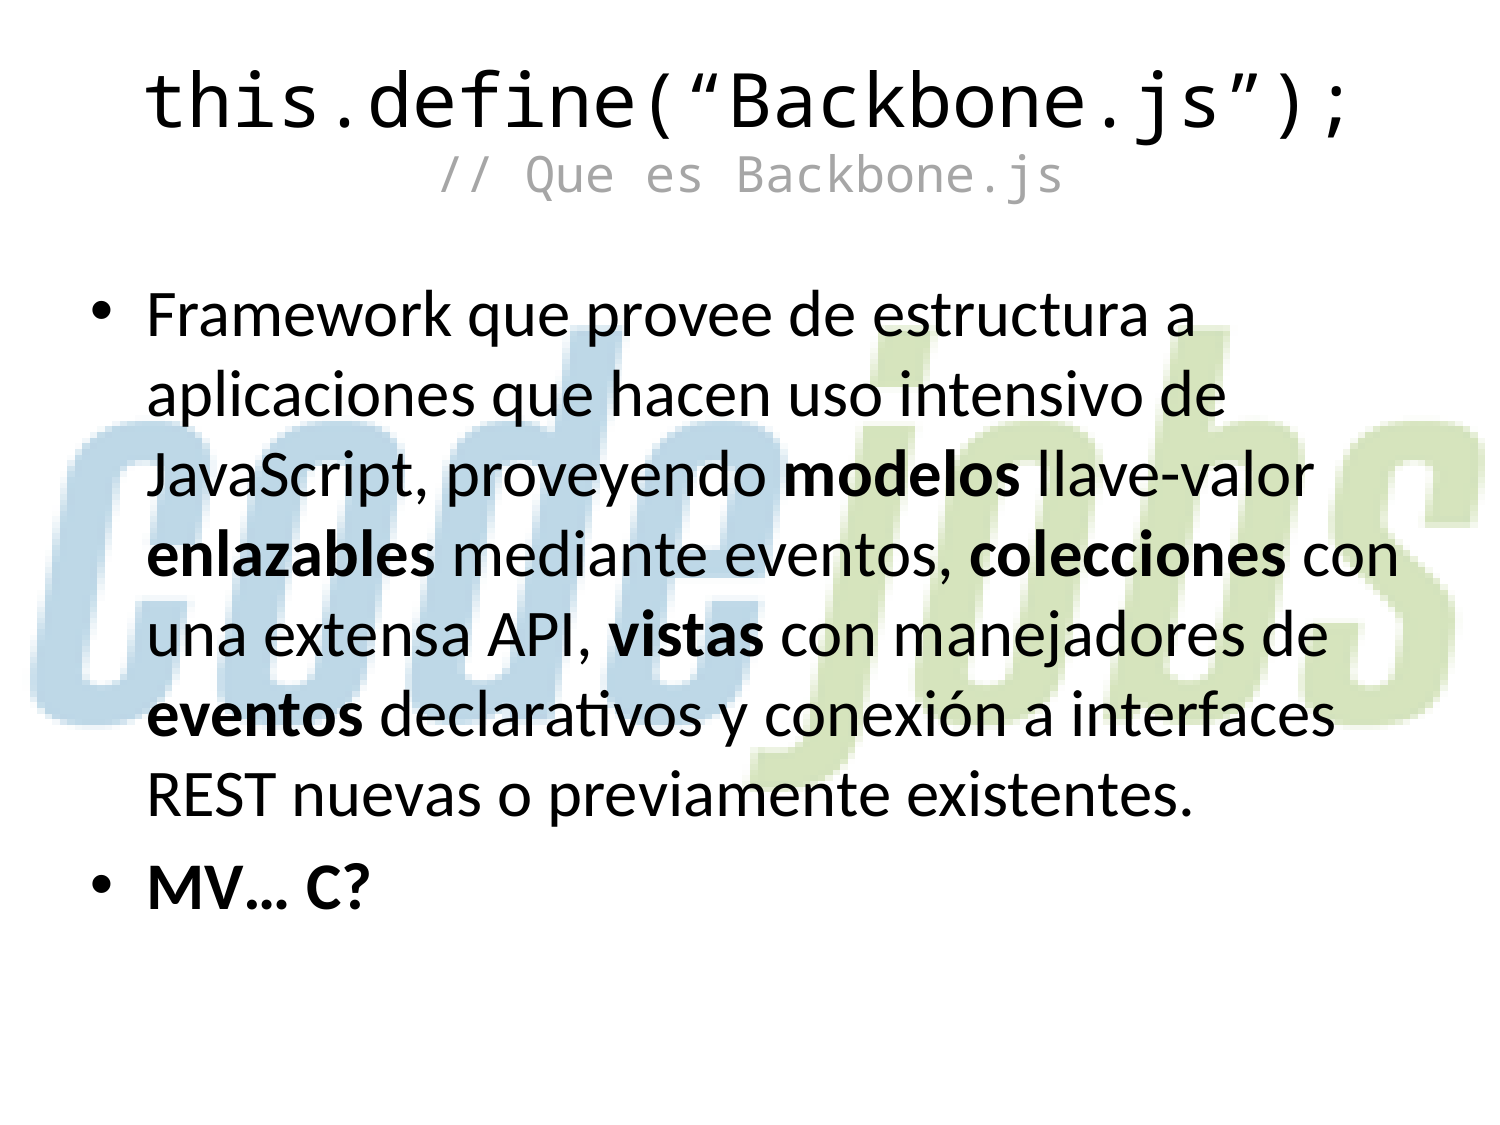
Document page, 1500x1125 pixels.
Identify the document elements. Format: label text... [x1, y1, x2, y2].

text_box this.define(“Backbone.js”); // Que es Backbone.js [74, 45, 1425, 233]
text_box Framework que provee de estructura a aplicaciones que hacen uso intensivo de JavaScript, proveyendo modelos llave-valor enlazables mediante eventos, colecciones con una extensa API, vistas con manejadores de eventos declarativos y conexión a interfaces REST nuevas o previamente existentes. MV… C? [74, 262, 1425, 1005]
